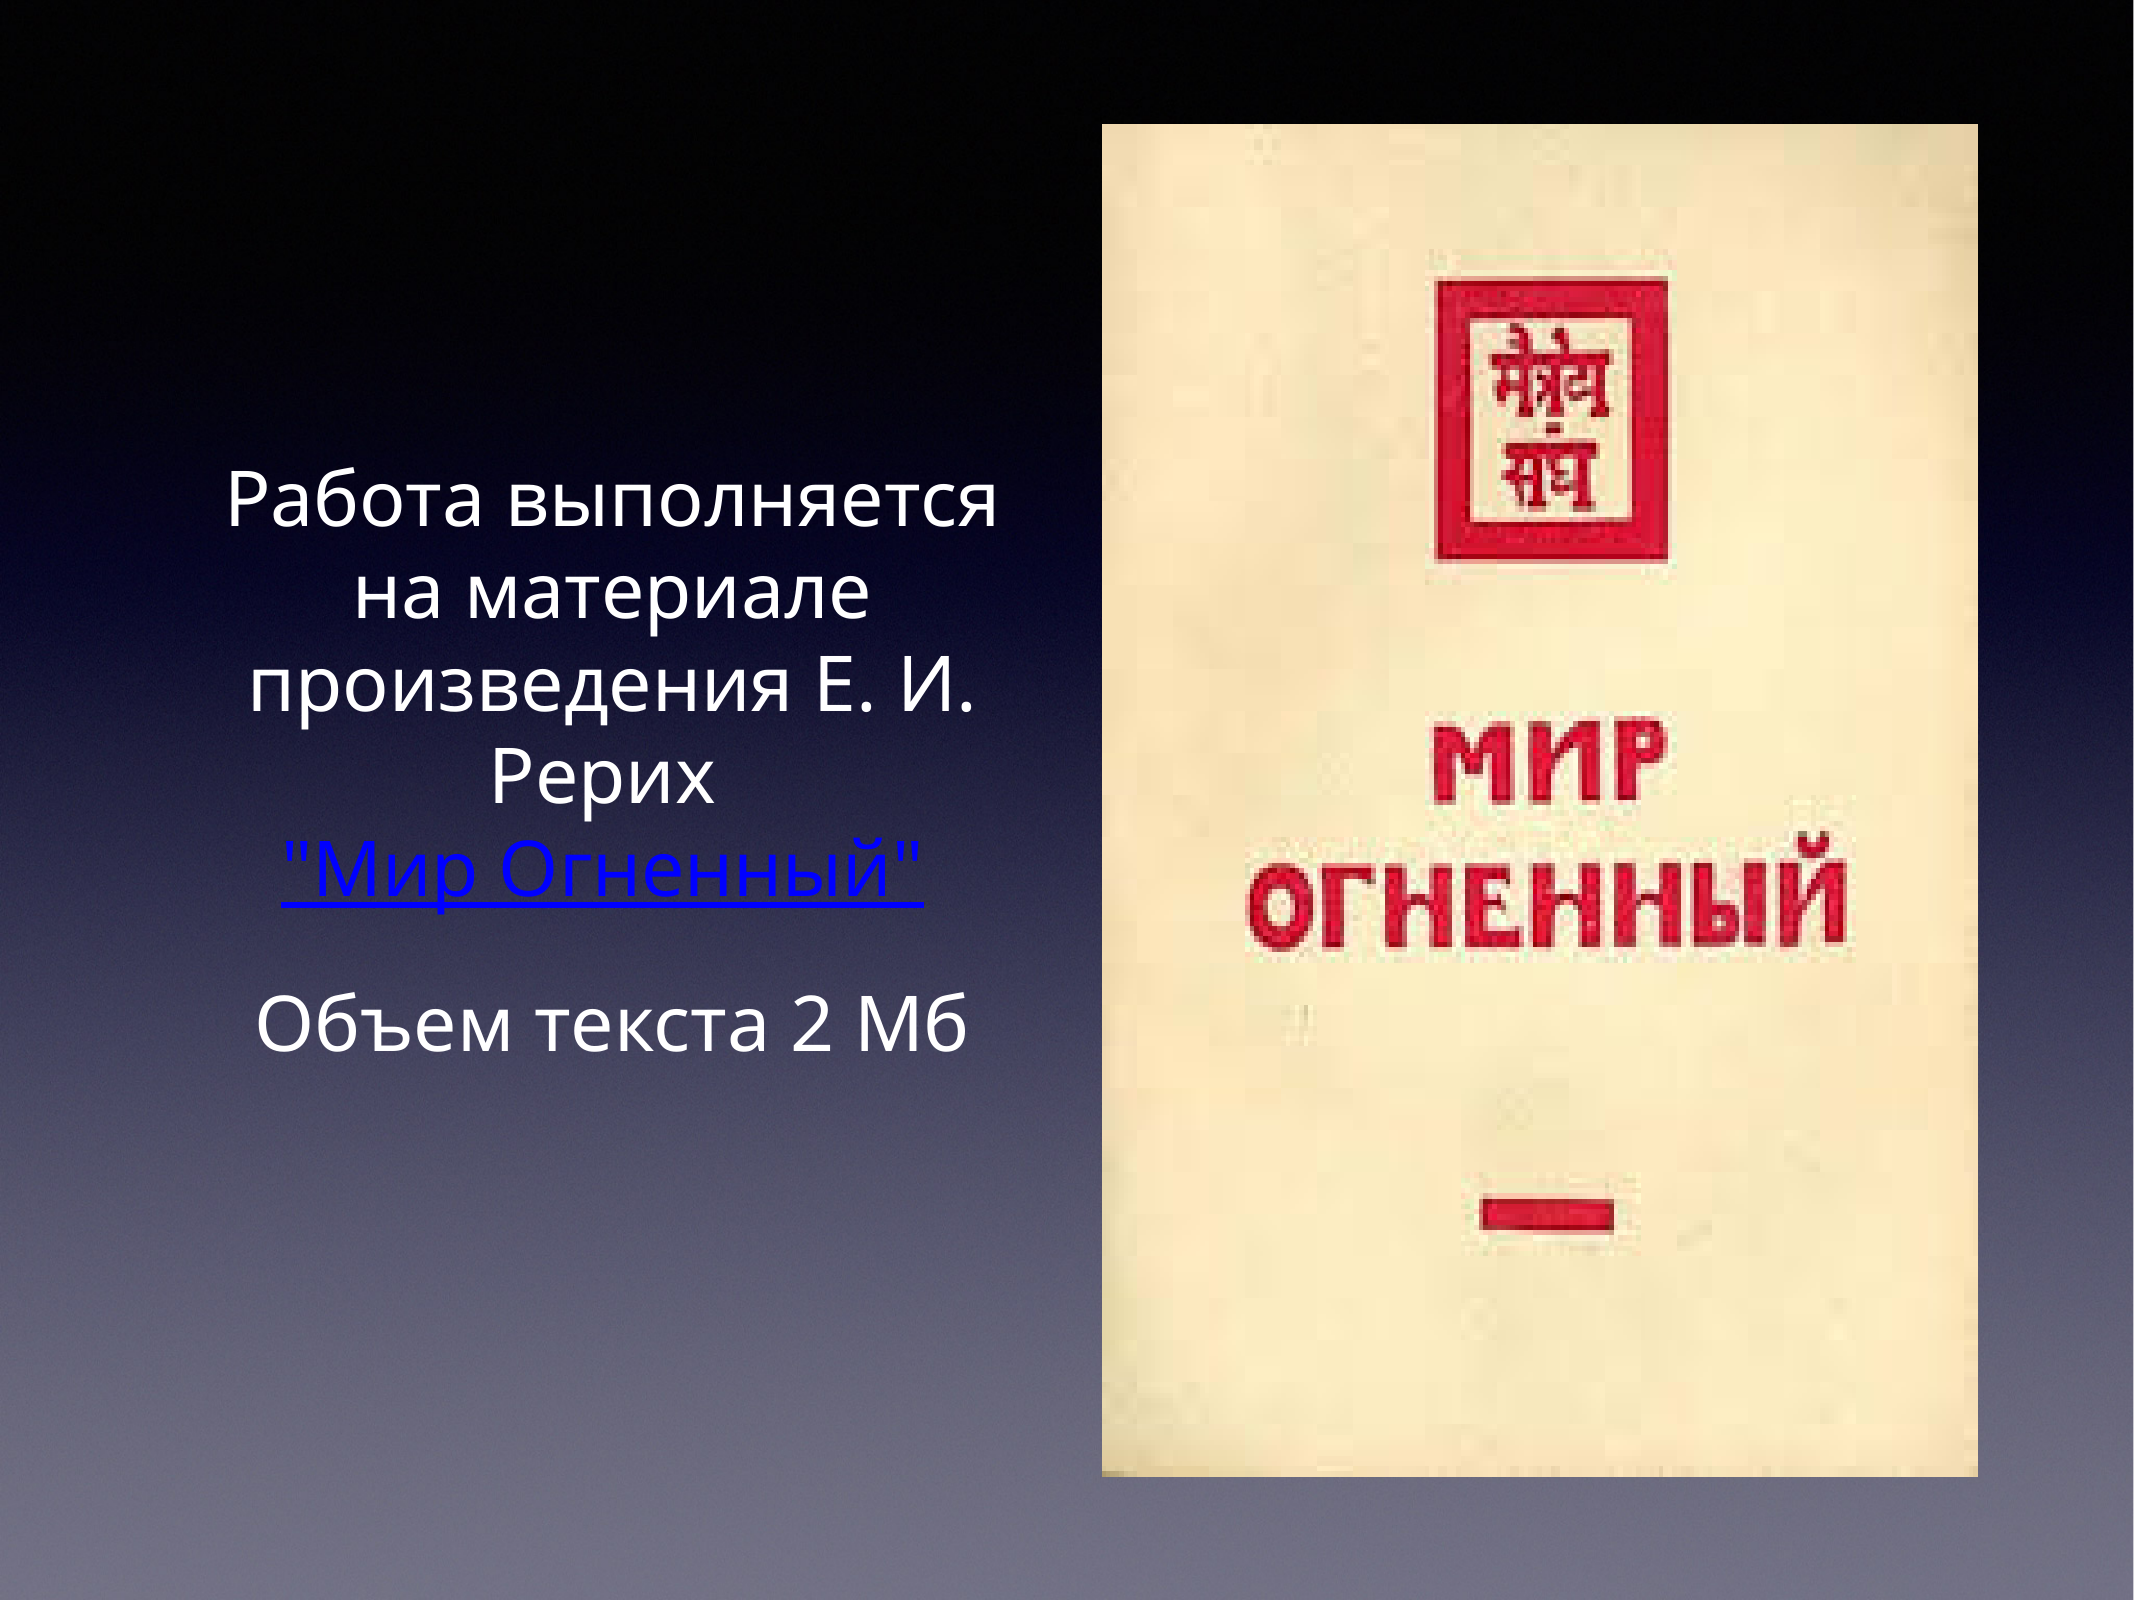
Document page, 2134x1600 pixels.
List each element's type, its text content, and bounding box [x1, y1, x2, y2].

title Работа выполняется на материале произведения Е. И. Рерих "Мир Огненный" Объем текста 2 Мб [174, 418, 1051, 1076]
picture [0, 0, 2134, 1600]
